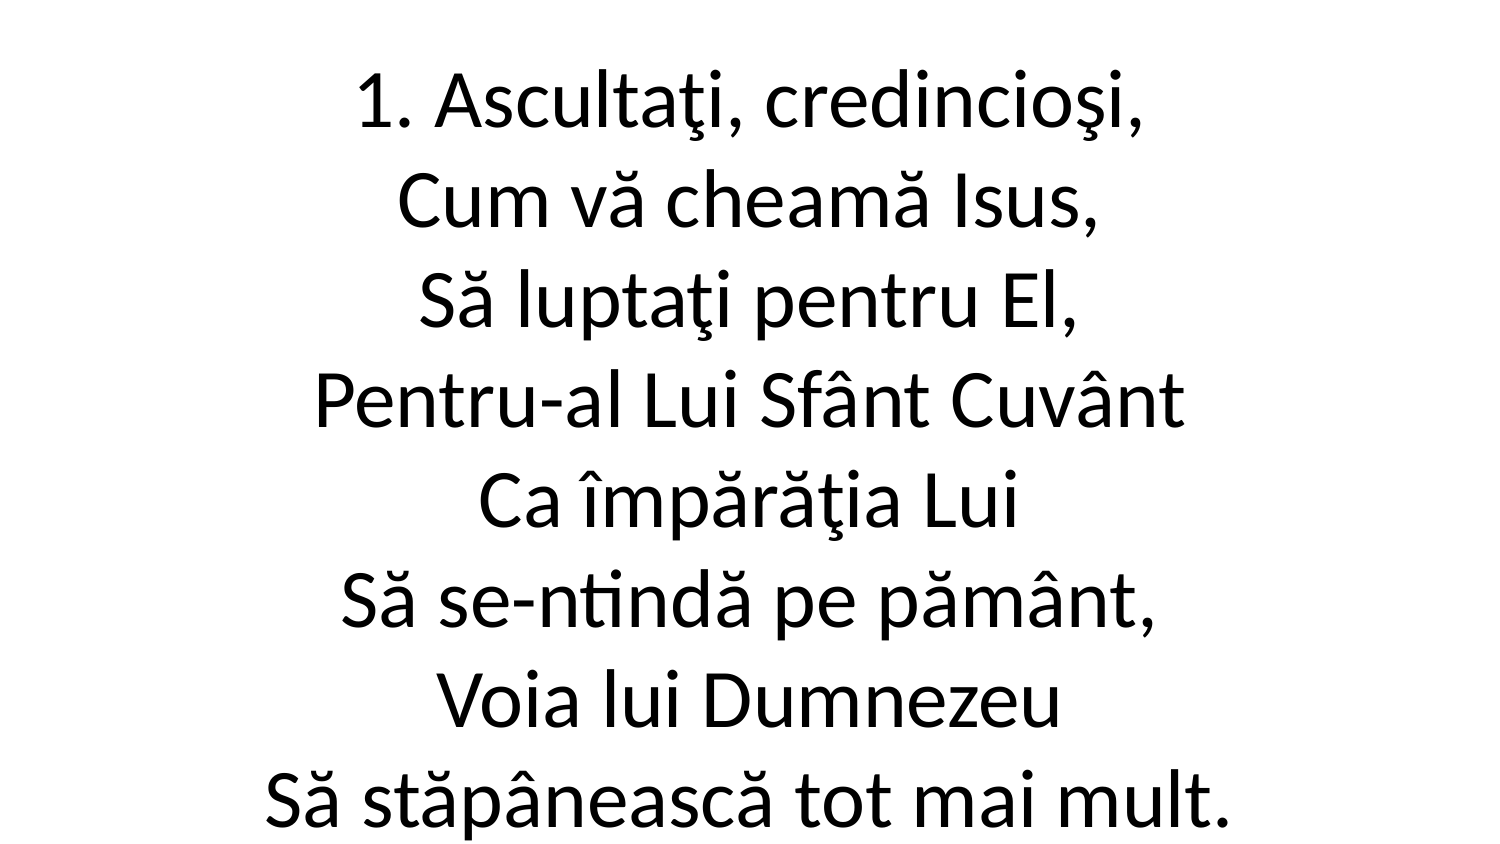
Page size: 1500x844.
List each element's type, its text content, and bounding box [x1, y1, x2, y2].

text_box 1. Ascultaţi, credincioşi, Cum vă cheamă Isus, Să luptaţi pentru El, Pentru-al Lui Sfânt Cuvânt Ca împărăţia Lui Să se-ntindă pe pământ, Voia lui Dumnezeu Să stăpânească tot mai mult. [249, 0, 1251, 844]
